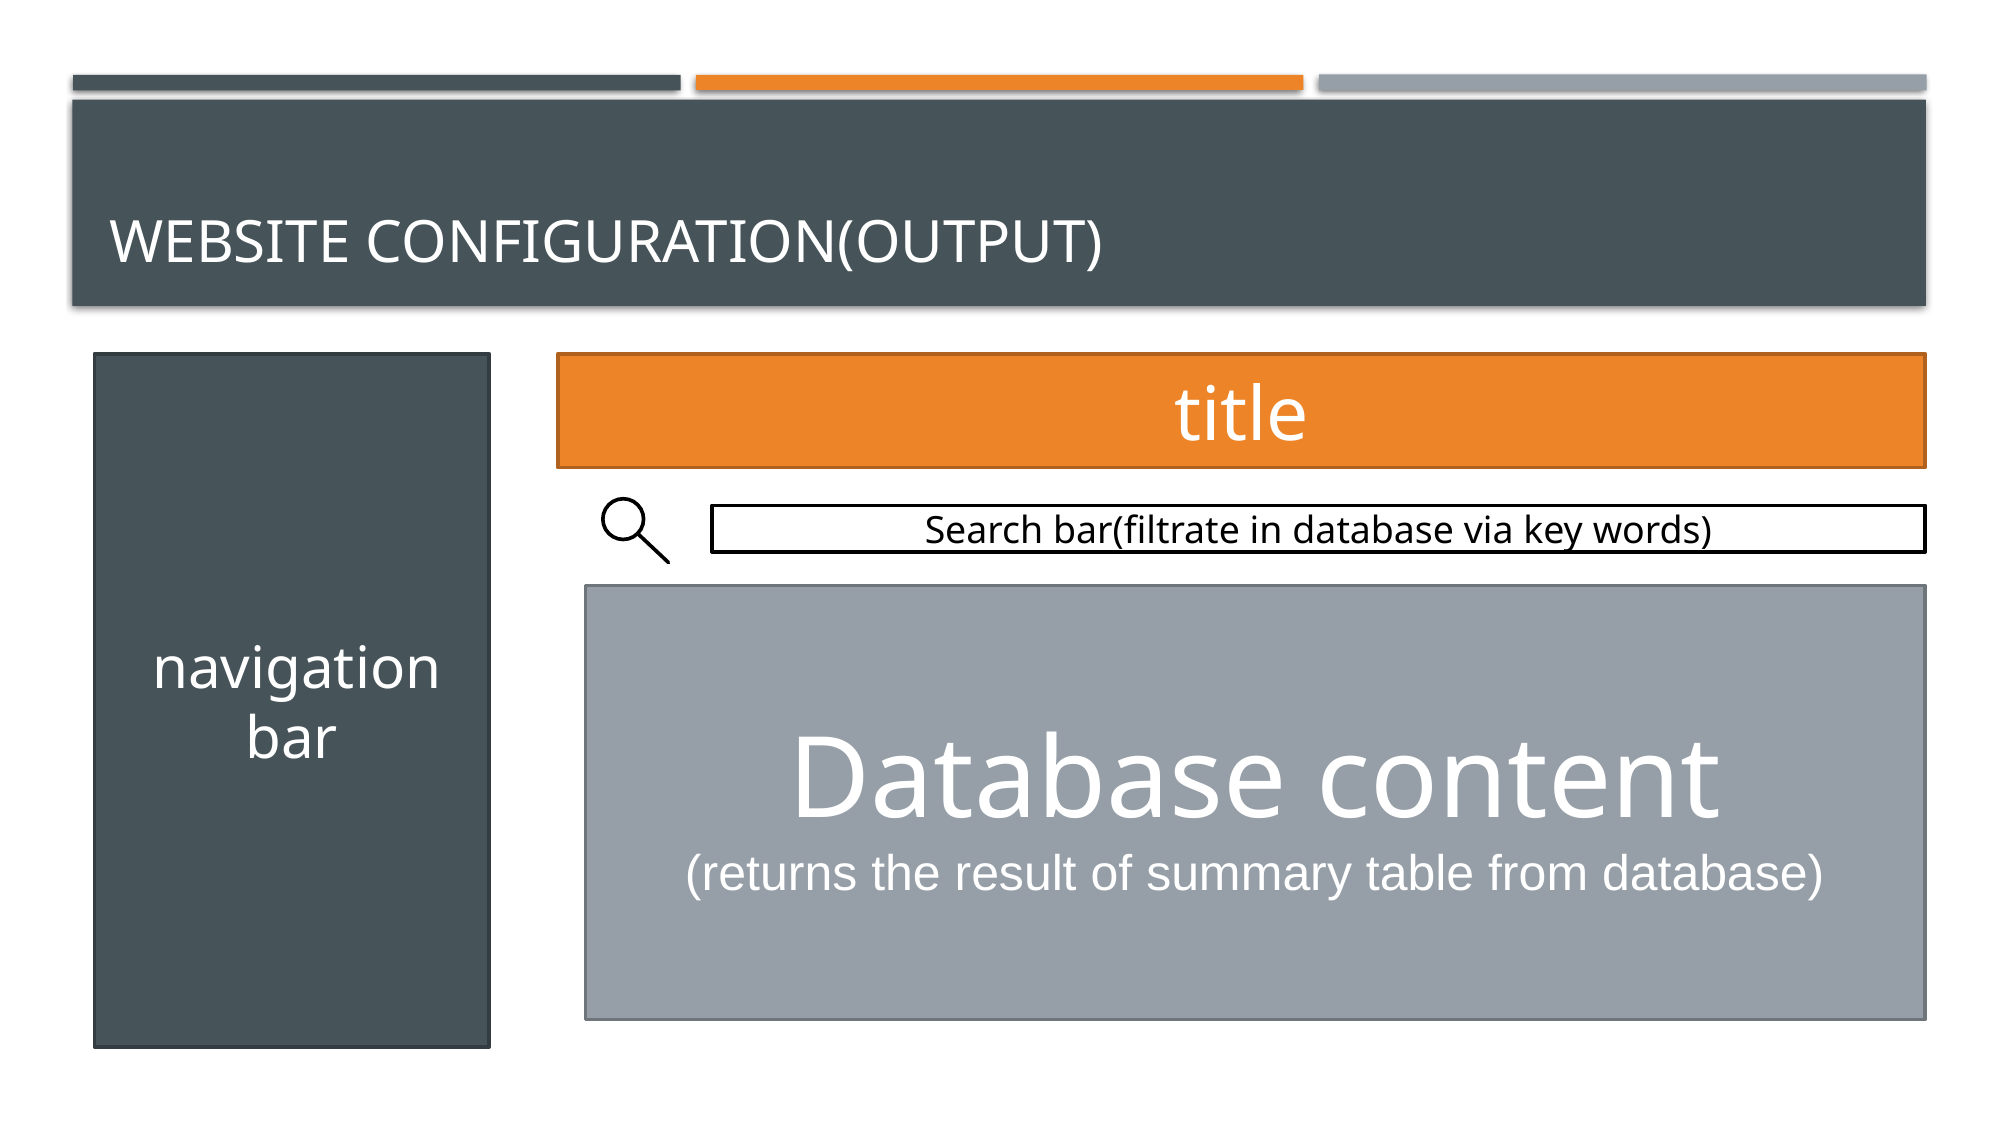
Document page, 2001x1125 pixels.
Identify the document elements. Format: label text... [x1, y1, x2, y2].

text_box Database content (returns the result of summary table from database) [584, 584, 1927, 1021]
text_box title [556, 352, 1927, 469]
text_box navigation bar [93, 352, 491, 1049]
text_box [637, 532, 669, 563]
text_box [601, 496, 646, 542]
title Website configuration(output) [94, 119, 1904, 282]
text_box Search bar(filtrate in database via key words) [710, 504, 1927, 554]
